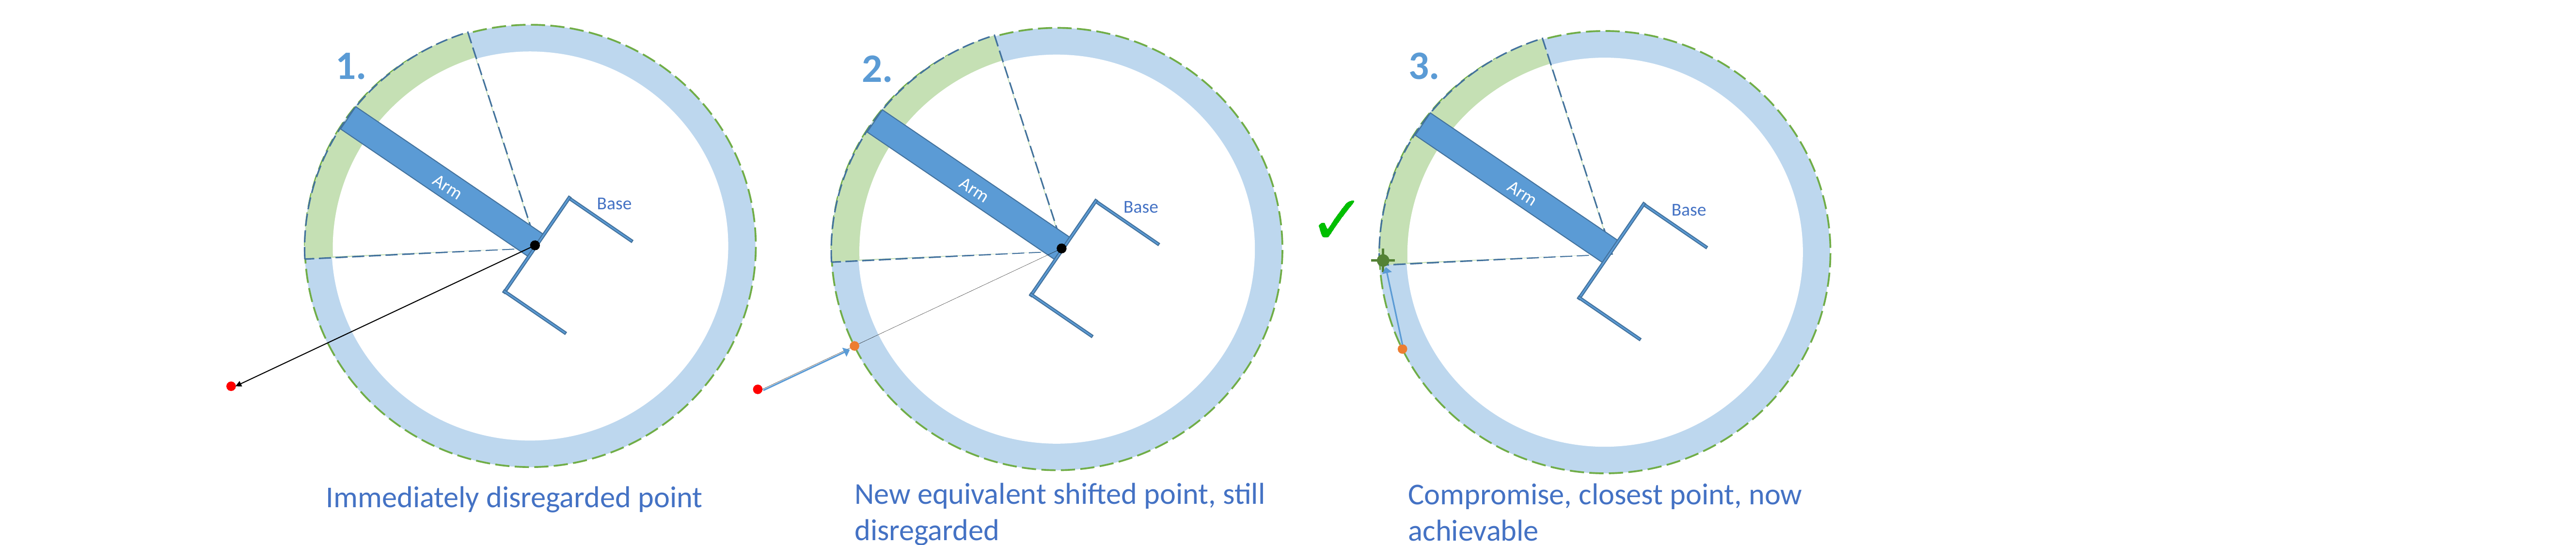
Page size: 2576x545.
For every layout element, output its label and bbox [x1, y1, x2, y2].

text_box [753, 25, 1372, 545]
text_box [227, 21, 771, 518]
text_box [1319, 28, 1855, 545]
